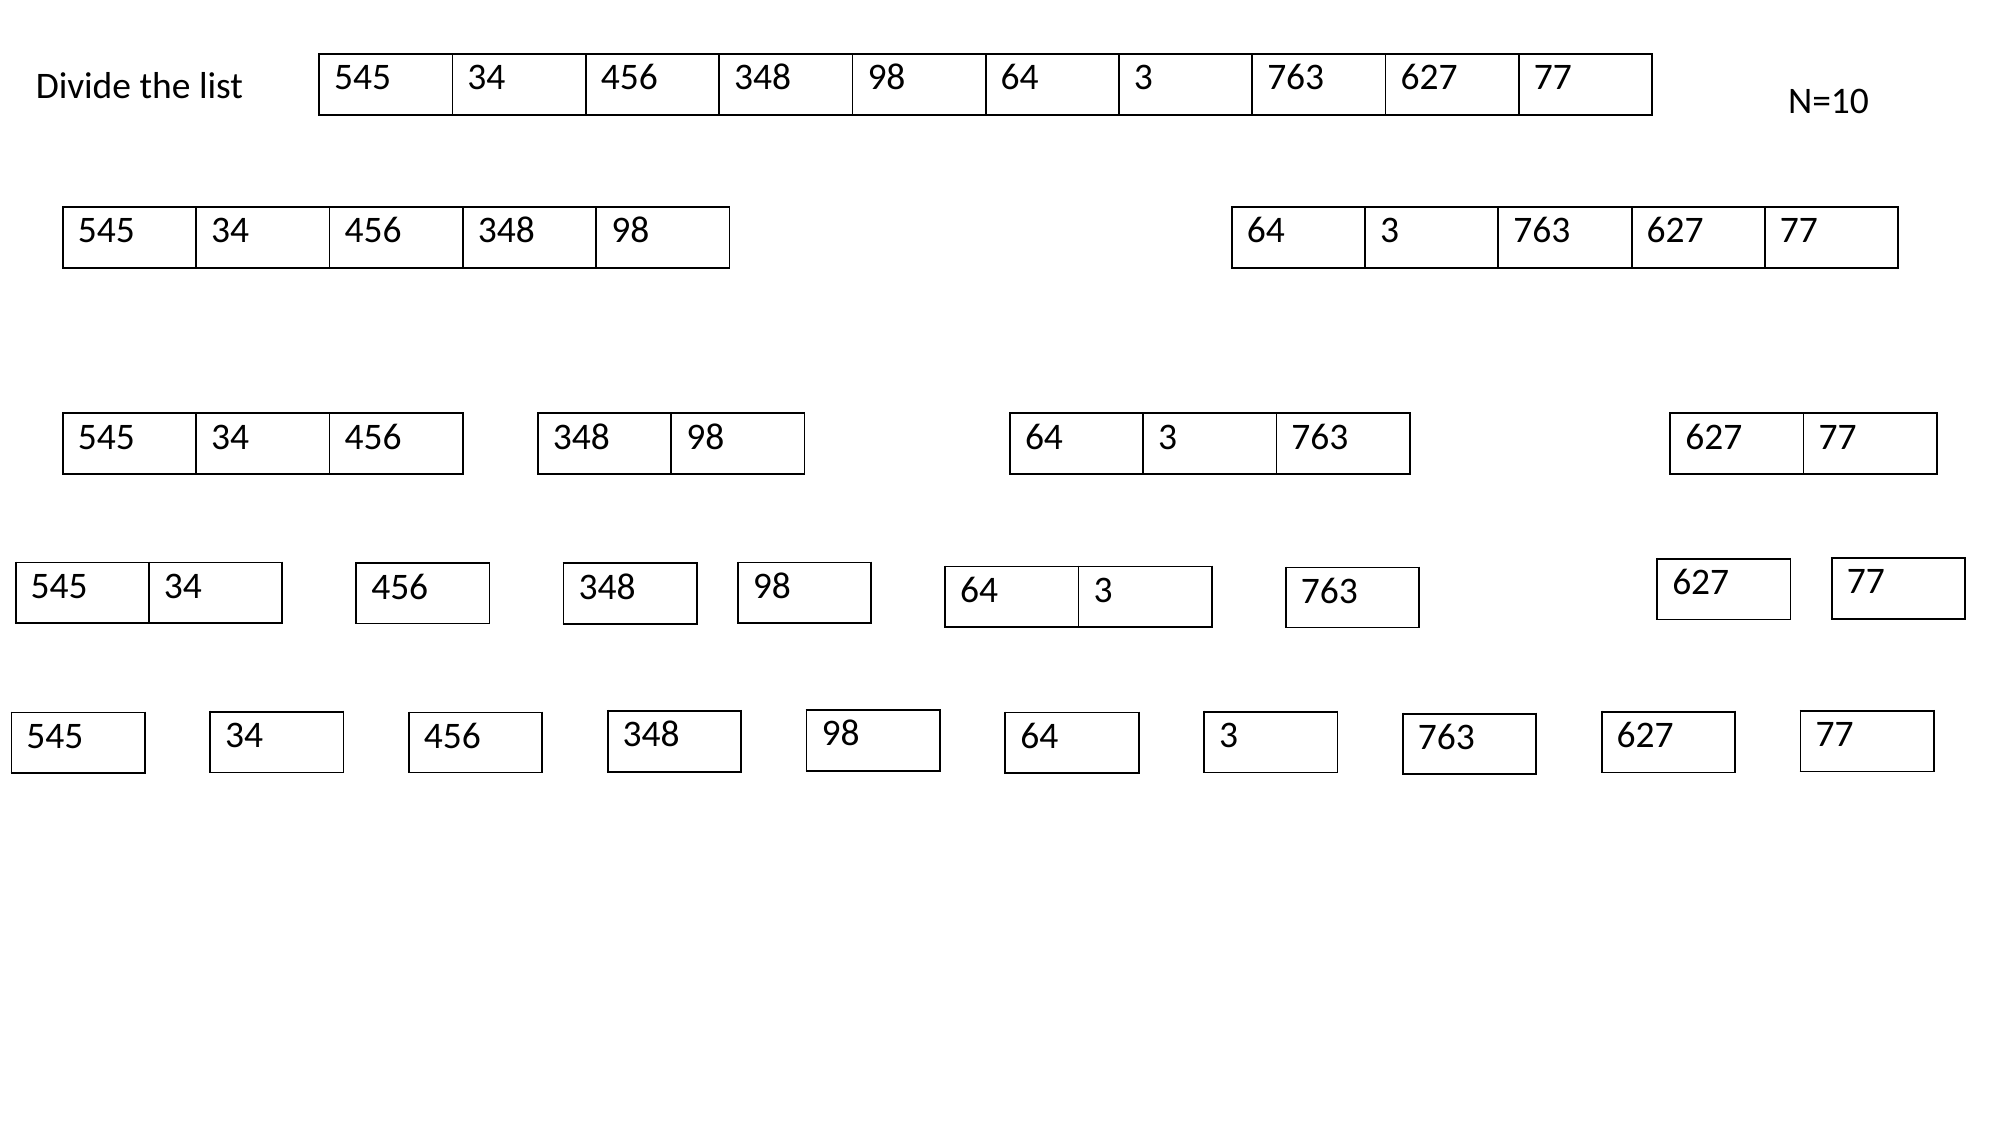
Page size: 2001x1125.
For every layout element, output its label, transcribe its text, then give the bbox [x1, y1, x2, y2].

table_header 77 [1766, 208, 1897, 267]
table_header 348 [564, 564, 696, 623]
table_header 64 [1233, 208, 1364, 267]
table_header 98 [672, 414, 804, 473]
table_header 98 [597, 208, 729, 267]
table_header 98 [853, 55, 985, 114]
table_header 348 [720, 55, 852, 114]
table_header 545 [12, 713, 144, 772]
table_header 456 [357, 564, 489, 623]
table_header 545 [17, 563, 148, 622]
table_header 456 [330, 208, 462, 267]
table_header 3 [1079, 567, 1211, 626]
table_header 545 [64, 414, 195, 473]
table_header 763 [1404, 715, 1535, 773]
table_header 3 [1205, 713, 1337, 772]
table_header 98 [739, 563, 870, 622]
table_header 627 [1658, 560, 1790, 619]
table_header 627 [1633, 208, 1764, 267]
table_header 34 [150, 563, 281, 622]
table_header 3 [1144, 414, 1276, 473]
table_header 348 [539, 414, 670, 473]
table_header 763 [1499, 208, 1631, 267]
table_header 763 [1287, 568, 1418, 627]
table_header 545 [64, 208, 195, 267]
table_header 77 [1520, 55, 1651, 114]
table_header 64 [946, 567, 1078, 626]
table_header 348 [609, 712, 740, 771]
table_header 348 [464, 208, 595, 267]
table_header 545 [320, 55, 452, 114]
table_header 763 [1277, 414, 1409, 473]
table_header 64 [1006, 713, 1138, 772]
table_header 77 [1801, 712, 1933, 771]
table_header 98 [807, 711, 939, 770]
table_header 64 [987, 55, 1118, 114]
text_box Divide the list [21, 53, 269, 114]
text_box N=10 [1773, 68, 1930, 129]
table_header 627 [1671, 414, 1803, 473]
table_header 627 [1386, 55, 1518, 114]
table_header 456 [330, 414, 462, 473]
table_header 34 [197, 414, 329, 473]
table_header 77 [1804, 414, 1936, 473]
table_header 627 [1603, 713, 1734, 772]
table_header 77 [1833, 559, 1964, 618]
table_header 456 [587, 55, 718, 114]
table_header 64 [1011, 414, 1142, 473]
table_header 763 [1253, 55, 1385, 114]
table_header 34 [453, 55, 585, 114]
table_header 3 [1120, 55, 1251, 114]
table_header 3 [1366, 208, 1497, 267]
table_header 34 [211, 713, 343, 772]
table_header 34 [197, 208, 329, 267]
table_header 456 [410, 713, 541, 772]
